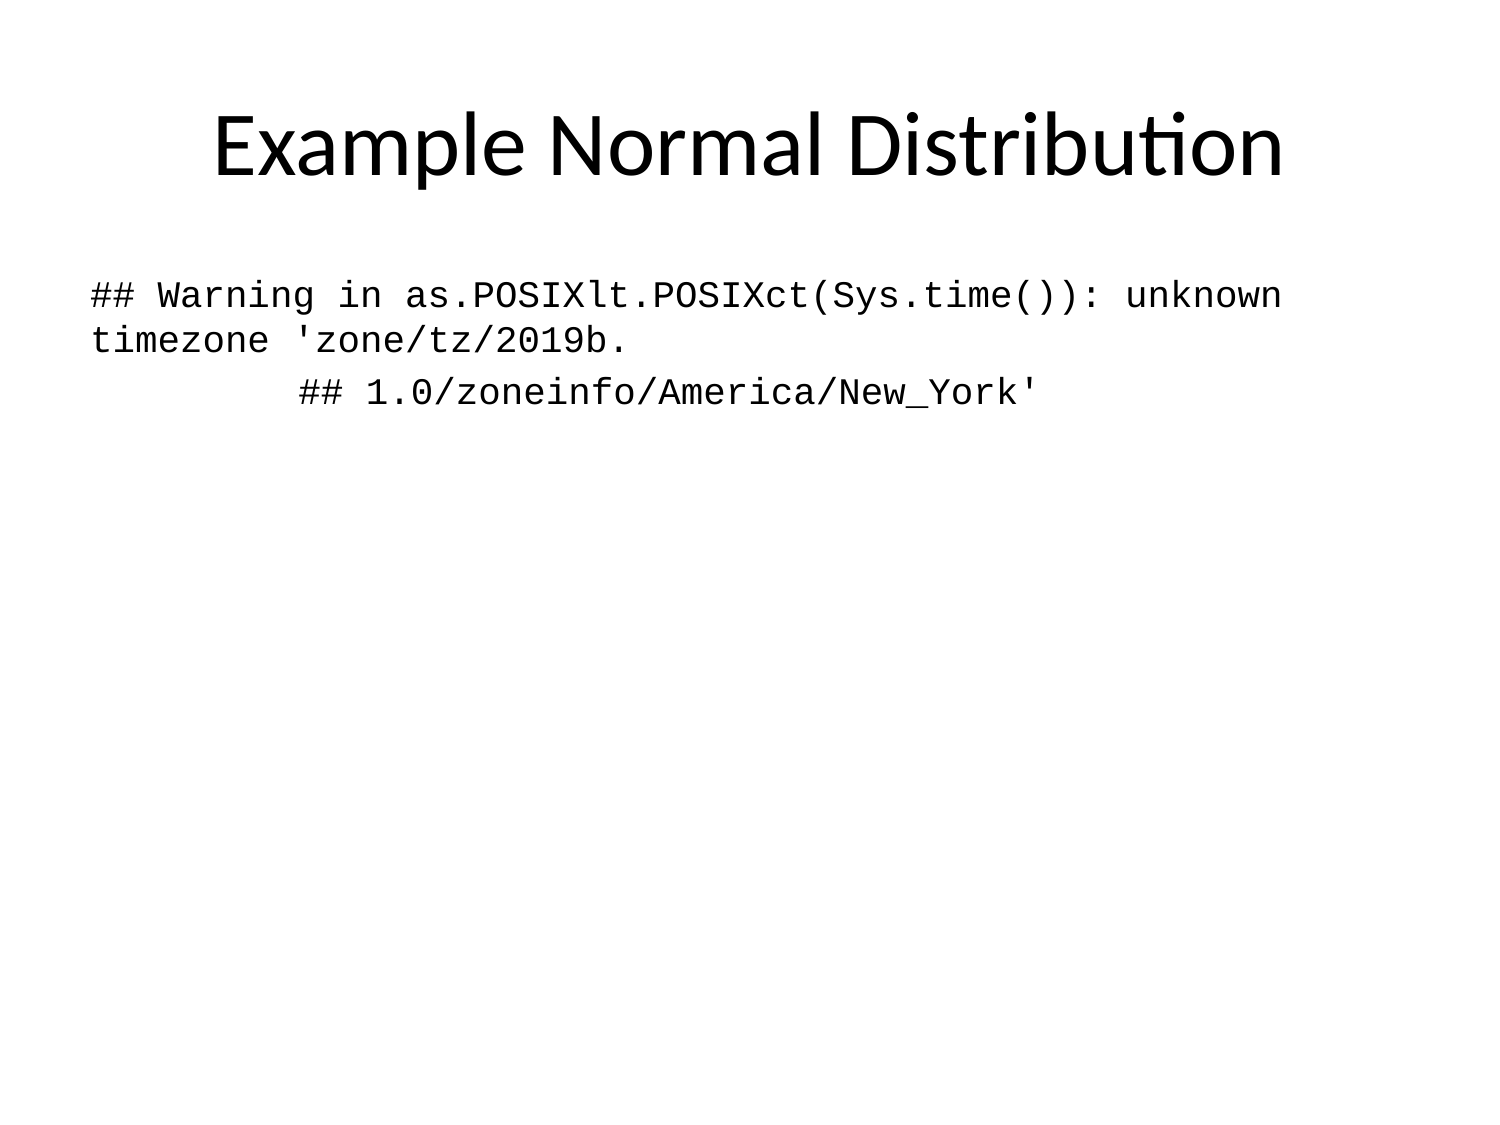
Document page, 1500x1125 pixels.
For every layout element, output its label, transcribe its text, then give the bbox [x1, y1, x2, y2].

list ## Warning in as.POSIXlt.POSIXct(Sys.time()): unknown timezone 'zone/tz/2019b. ## 1.0/zoneinfo/America/New_York' [75, 262, 1425, 1005]
title Example Normal Distribution [75, 45, 1425, 233]
